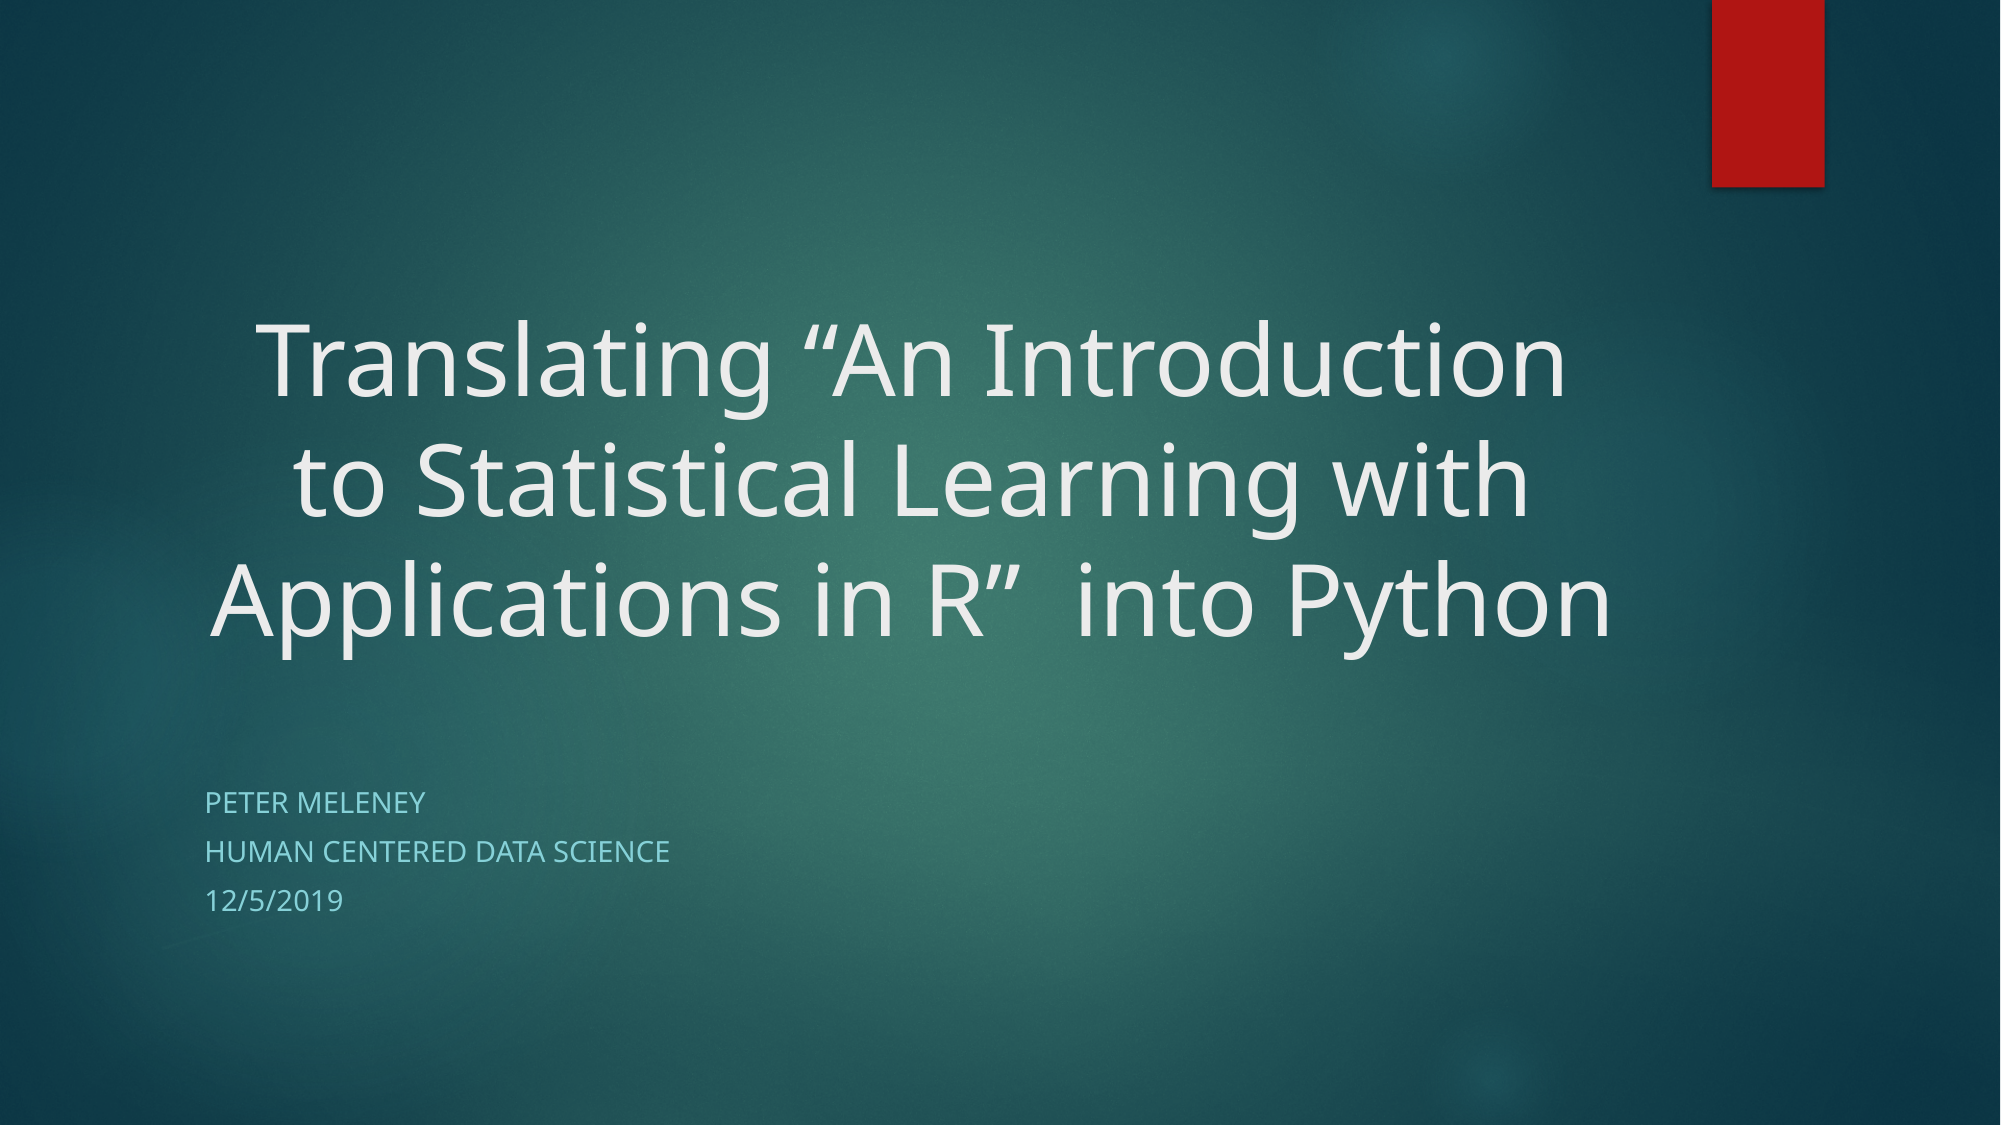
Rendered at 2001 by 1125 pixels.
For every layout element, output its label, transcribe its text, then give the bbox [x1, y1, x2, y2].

title Translating “An Introduction to Statistical Learning with Applications in R” into Python [189, 237, 1638, 783]
subtitle PETER MELENEY HUMAN CENTERED DATA SCIENCE 12/5/2019 [189, 783, 1638, 925]
picture [0, 0, 2001, 1125]
